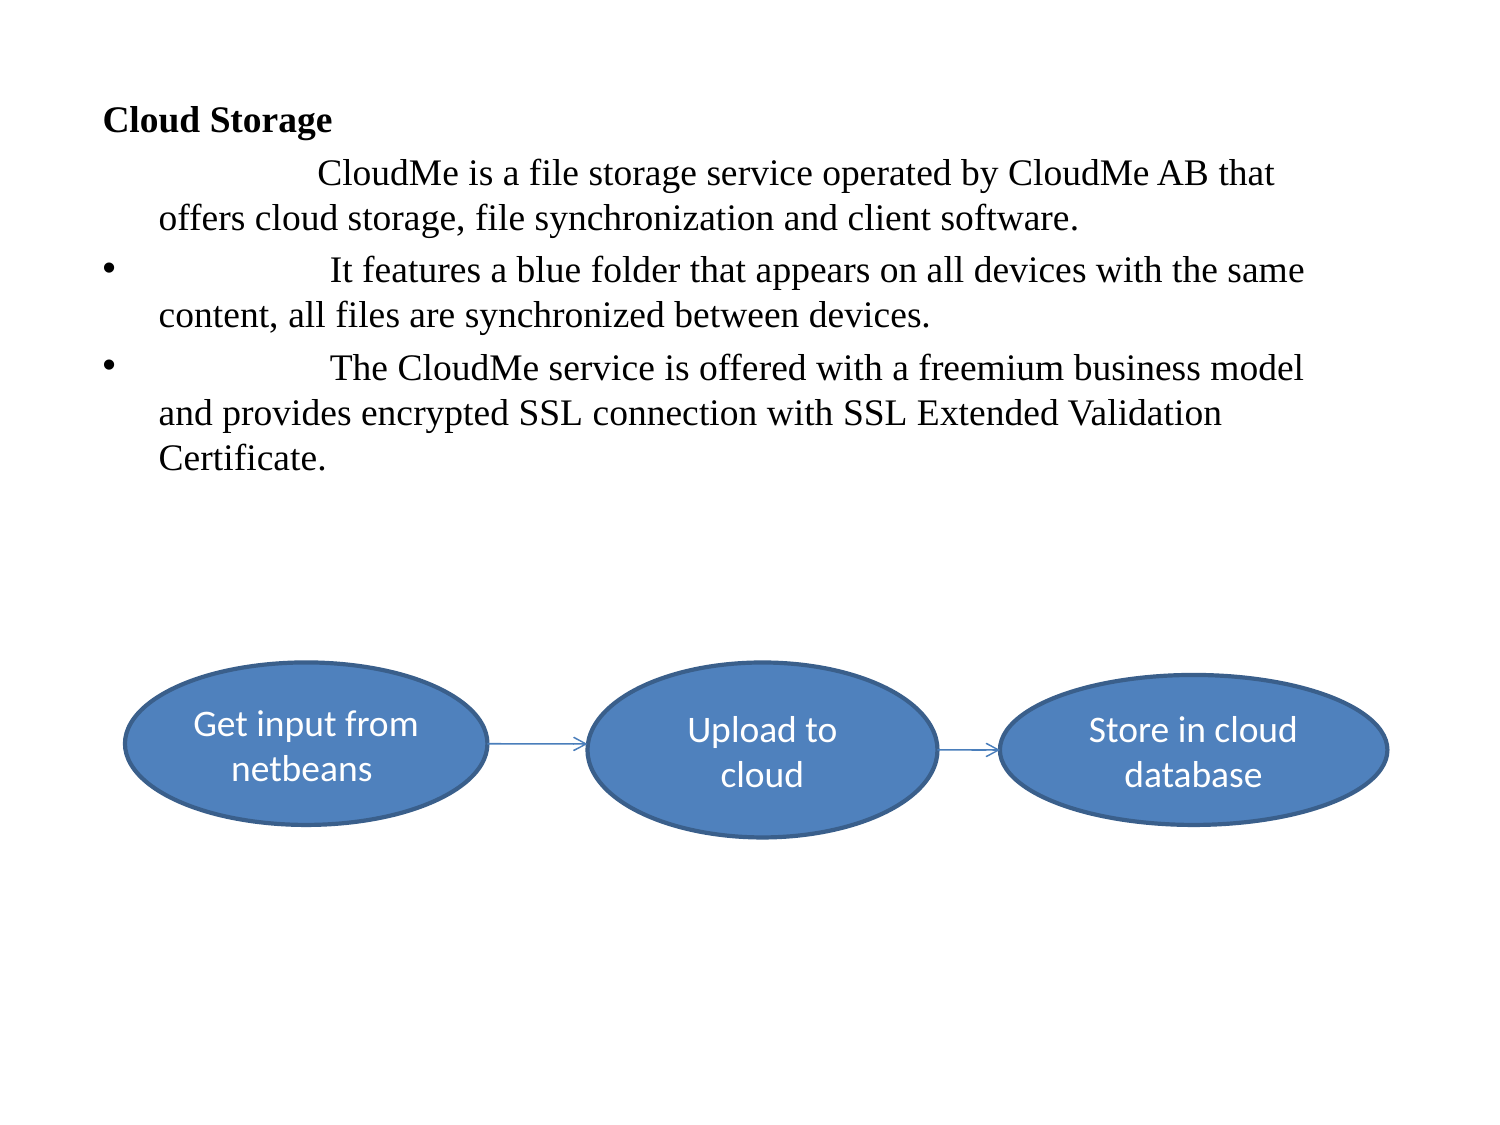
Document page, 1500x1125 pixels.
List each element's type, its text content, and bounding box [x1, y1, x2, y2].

text_box Store in cloud database [997, 672, 1390, 828]
text_box Upload to cloud [585, 660, 940, 840]
text_box Get input from netbeans [122, 660, 490, 828]
list Cloud Storage CloudMe is a file storage service operated by CloudMe AB that offers cloud storage, file synchronization and client software. It features a blue folder that appears on all devices with the same content, all files are synchronized between devices. The CloudMe service is offered with a freemium business model and provides encrypted SSL connection with SSL Extended Validation Certificate. [87, 87, 1350, 1005]
